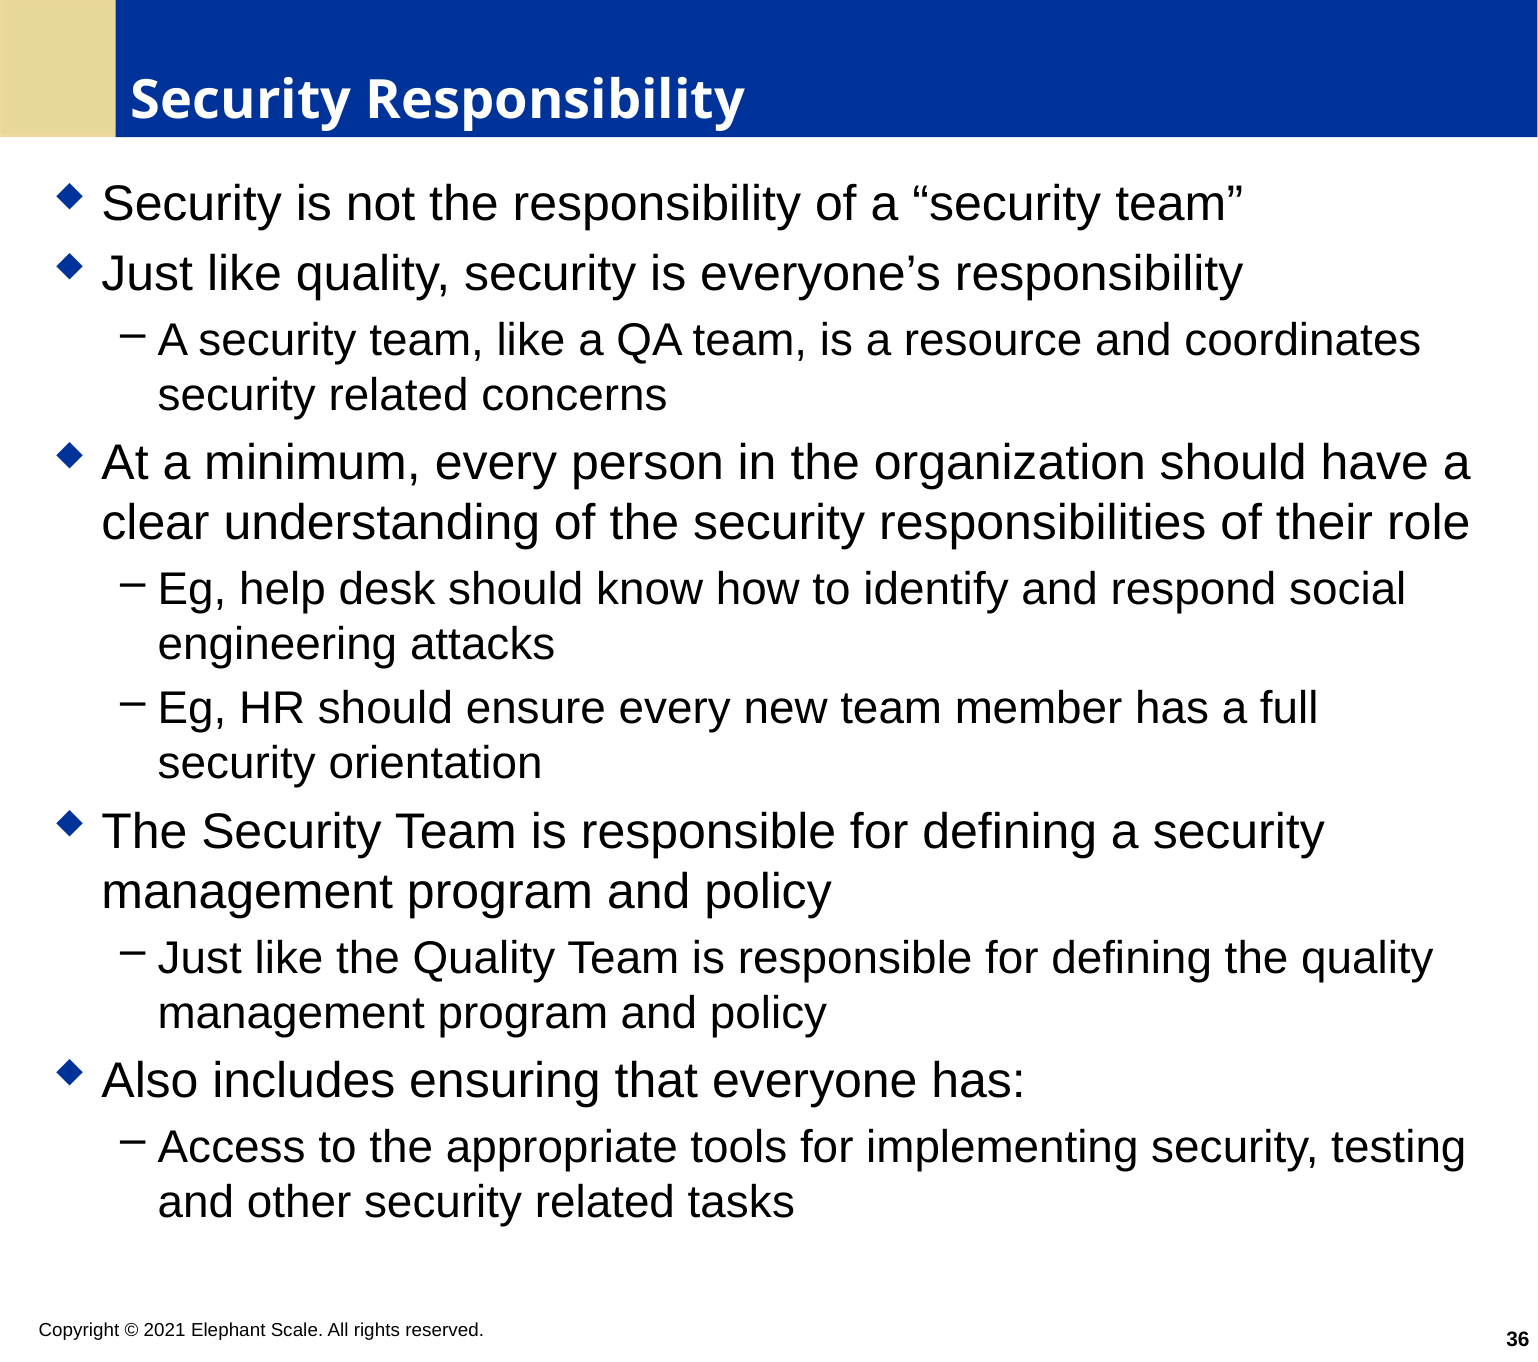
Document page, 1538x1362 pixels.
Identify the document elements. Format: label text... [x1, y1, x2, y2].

title Security Responsibility [115, 0, 1538, 138]
slide_number 36 [1439, 1305, 1530, 1352]
list Security is not the responsibility of a “security team” Just like quality, security is everyone’s responsibility A security team, like a QA team, is a resource and coordinates security related concerns At a minimum, every person in the organization should have a clear understanding of the security responsibilities of their role Eg, help desk should know how to identify and respond social engineering attacks Eg, HR should ensure every new team member has a full security orientation The Security Team is responsible for defining a security management program and policy Just like the Quality Team is responsible for defining the quality management program and policy Also includes ensuring that everyone has: Access to the appropriate tools for implementing security, testing and other security related tasks [38, 162, 1500, 1284]
picture [0, 0, 115, 137]
footer Copyright © 2021 Elephant Scale. All rights reserved. [38, 1317, 932, 1341]
